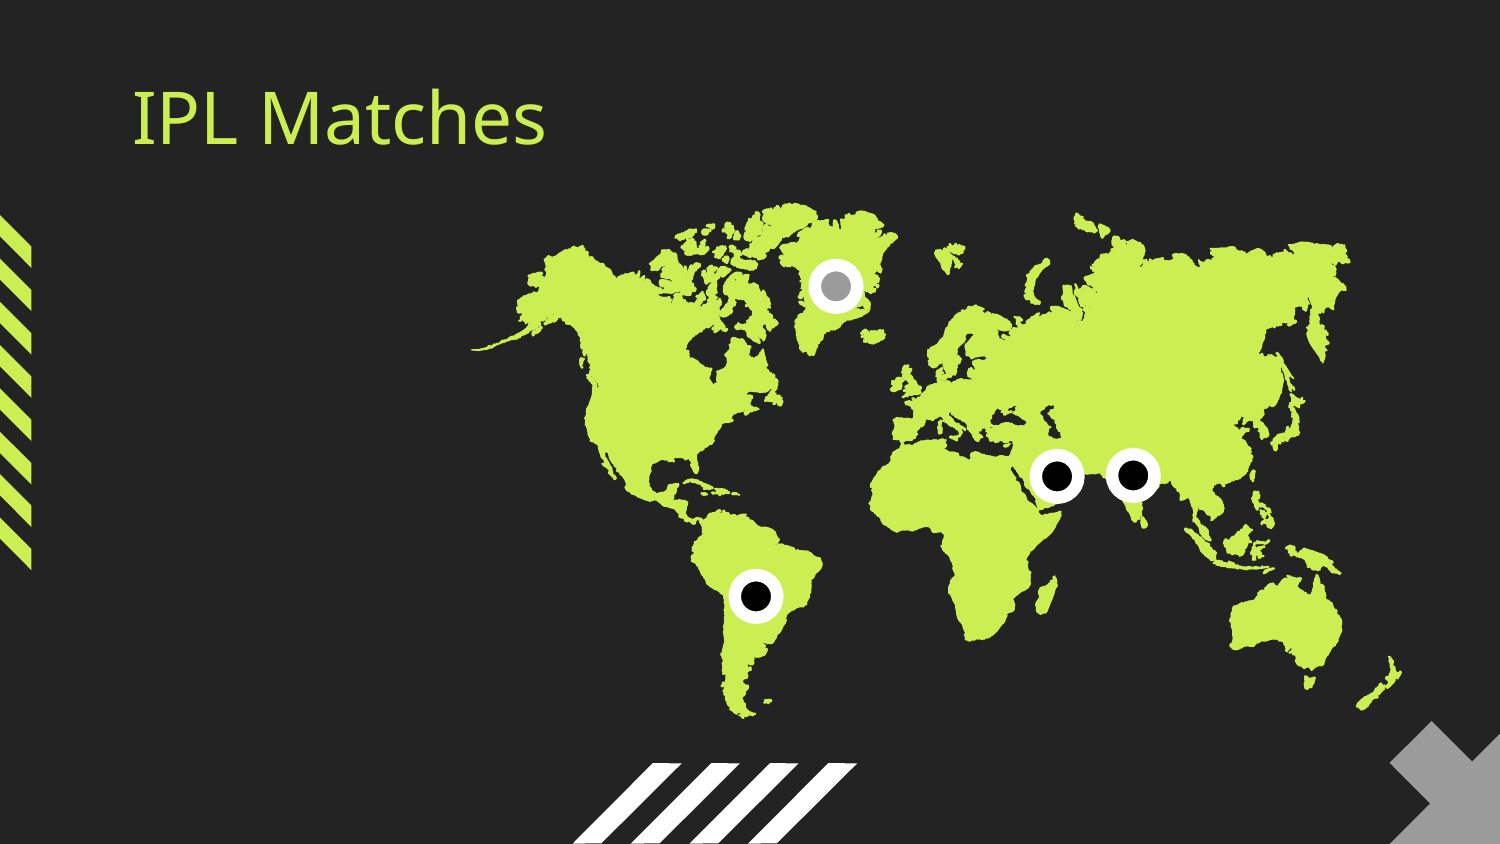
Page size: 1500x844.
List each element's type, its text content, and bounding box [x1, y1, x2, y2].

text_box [471, 203, 1402, 719]
title IPL Matches [117, 57, 1383, 158]
